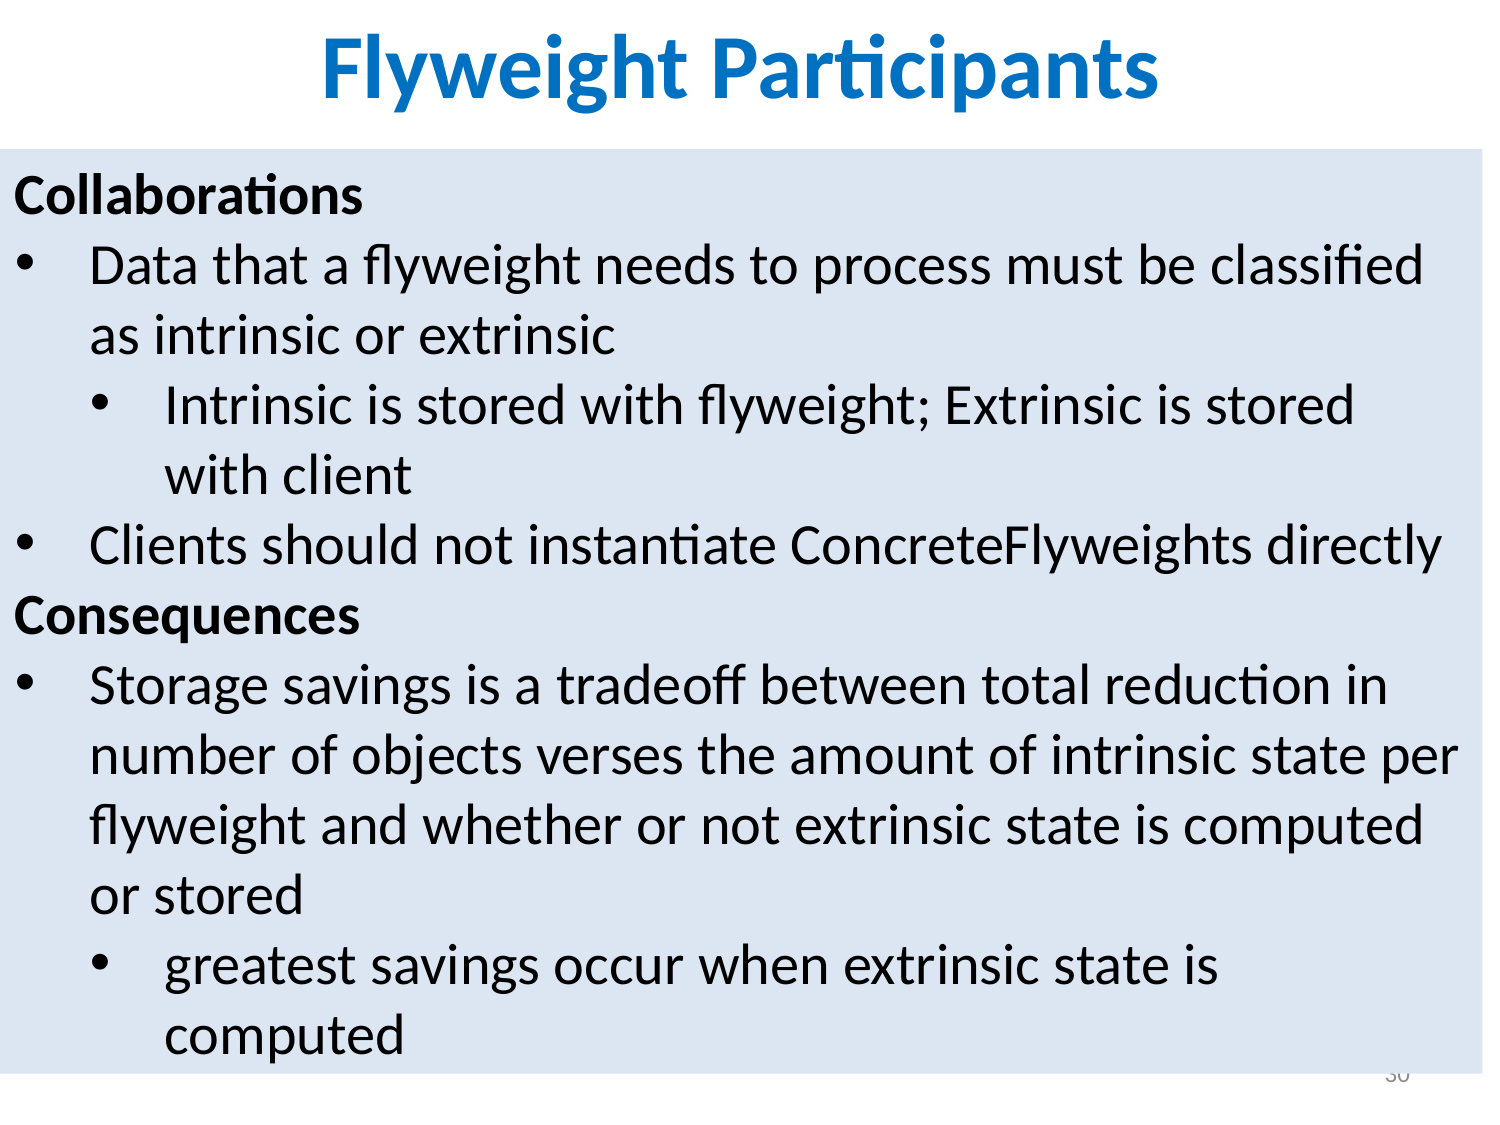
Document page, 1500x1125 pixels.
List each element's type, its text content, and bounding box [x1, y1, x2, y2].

text_box Collaborations Data that a flyweight needs to process must be classified as intrinsic or extrinsic Intrinsic is stored with flyweight; Extrinsic is stored with client Clients should not instantiate ConcreteFlyweights directly Consequences Storage savings is a tradeoff between total reduction in number of objects verses the amount of intrinsic state per flyweight and whether or not extrinsic state is computed or stored greatest savings occur when extrinsic state is computed [0, 149, 1483, 1074]
slide_number 30 [1074, 1074, 1425, 1103]
text_box Flyweight Participants [0, 0, 1483, 124]
